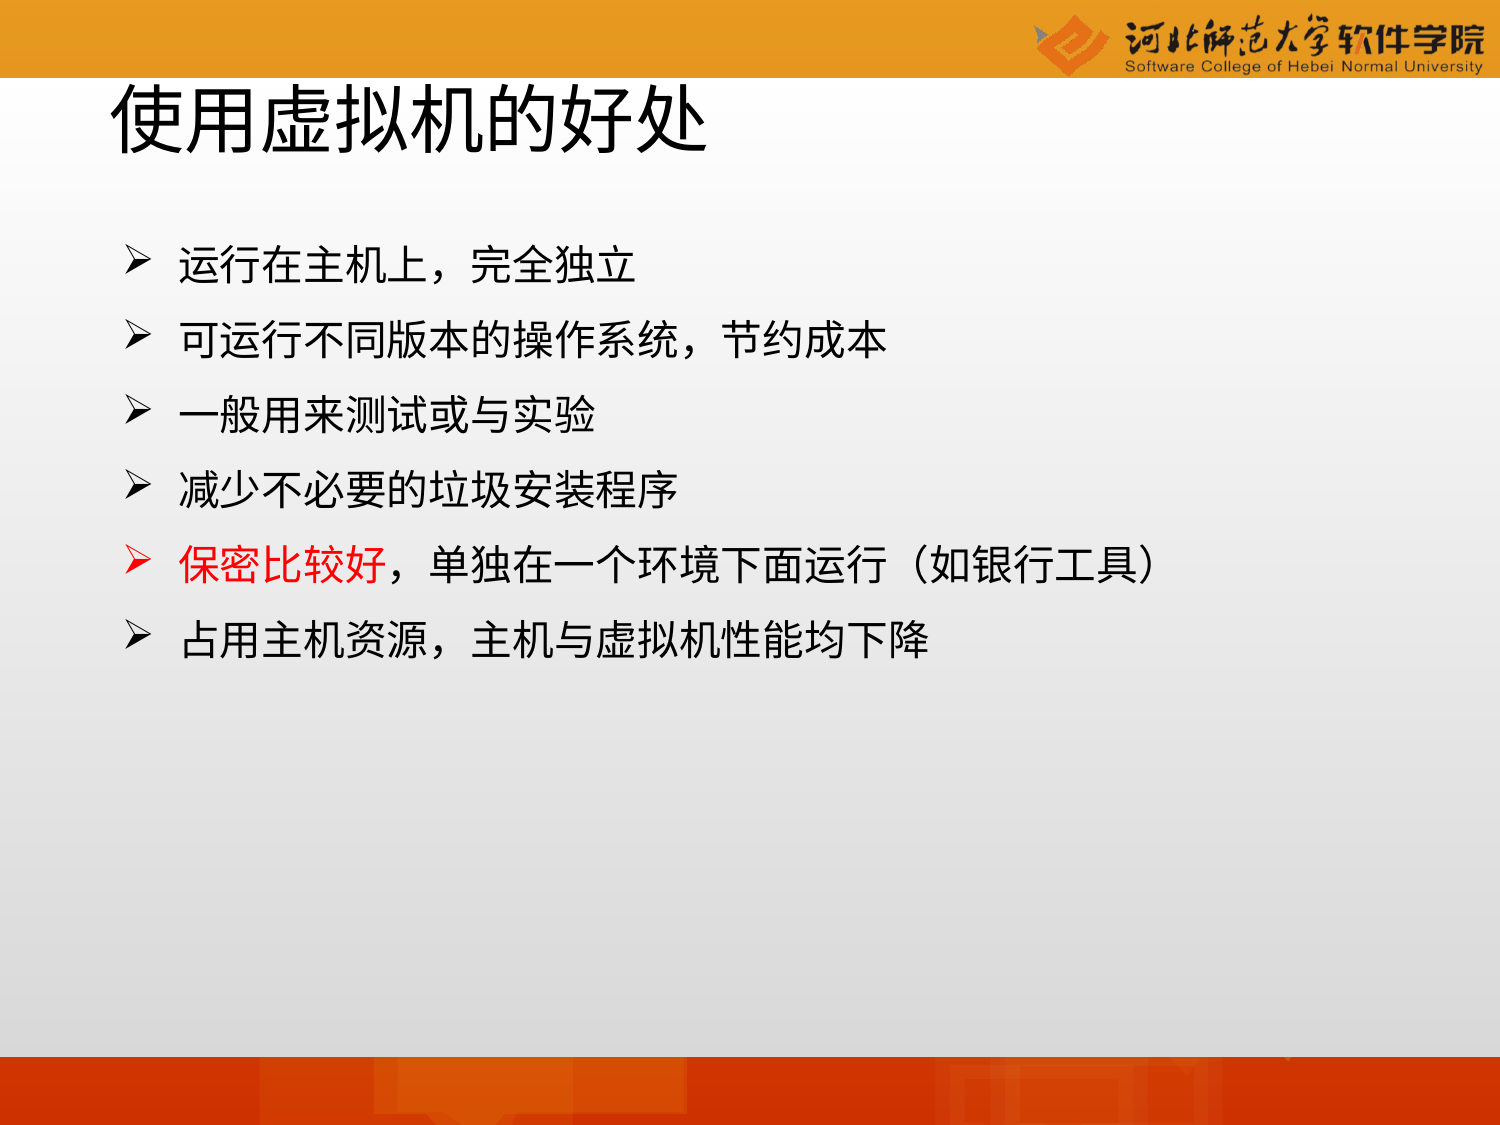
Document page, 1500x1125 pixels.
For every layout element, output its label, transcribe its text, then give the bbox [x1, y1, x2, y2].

text_box [0, 78, 1500, 1057]
title 使用虚拟机的好处 [94, 65, 1169, 171]
text_box 运行在主机上，完全独立 可运行不同版本的操作系统，节约成本 一般用来测试或与实验 减少不必要的垃圾安装程序 保密比较好，单独在一个环境下面运行（如银行工具） 占用主机资源，主机与虚拟机性能均下降 [107, 206, 1343, 672]
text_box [1028, 4, 1500, 79]
